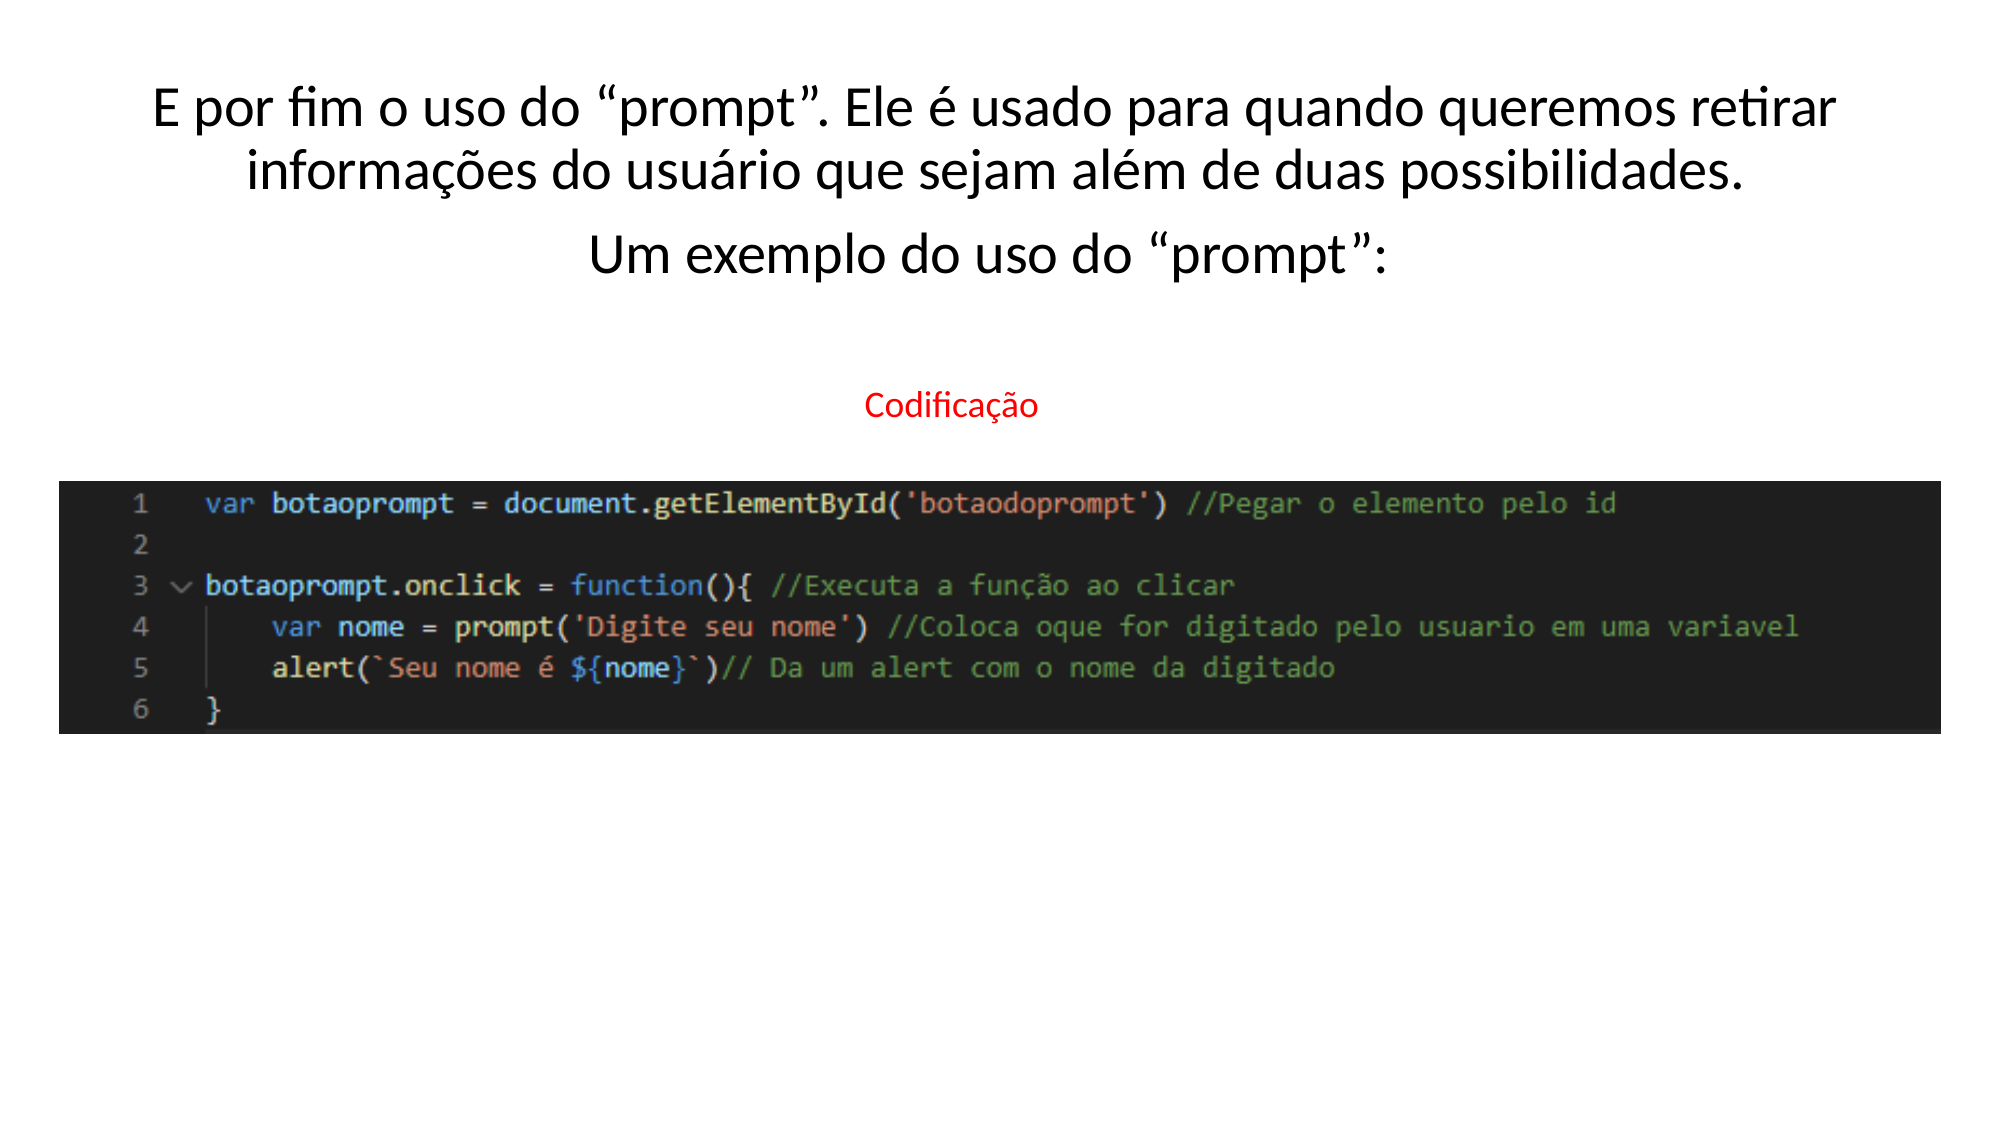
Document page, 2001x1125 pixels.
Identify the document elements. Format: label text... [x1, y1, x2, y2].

list E por fim o uso do “prompt”. Ele é usado para quando queremos retirar informações do usuário que sejam além de duas possibilidades. Um exemplo do uso do “prompt”: [133, 68, 1858, 296]
text_box Codificação [743, 372, 1161, 432]
picture [59, 481, 1941, 734]
